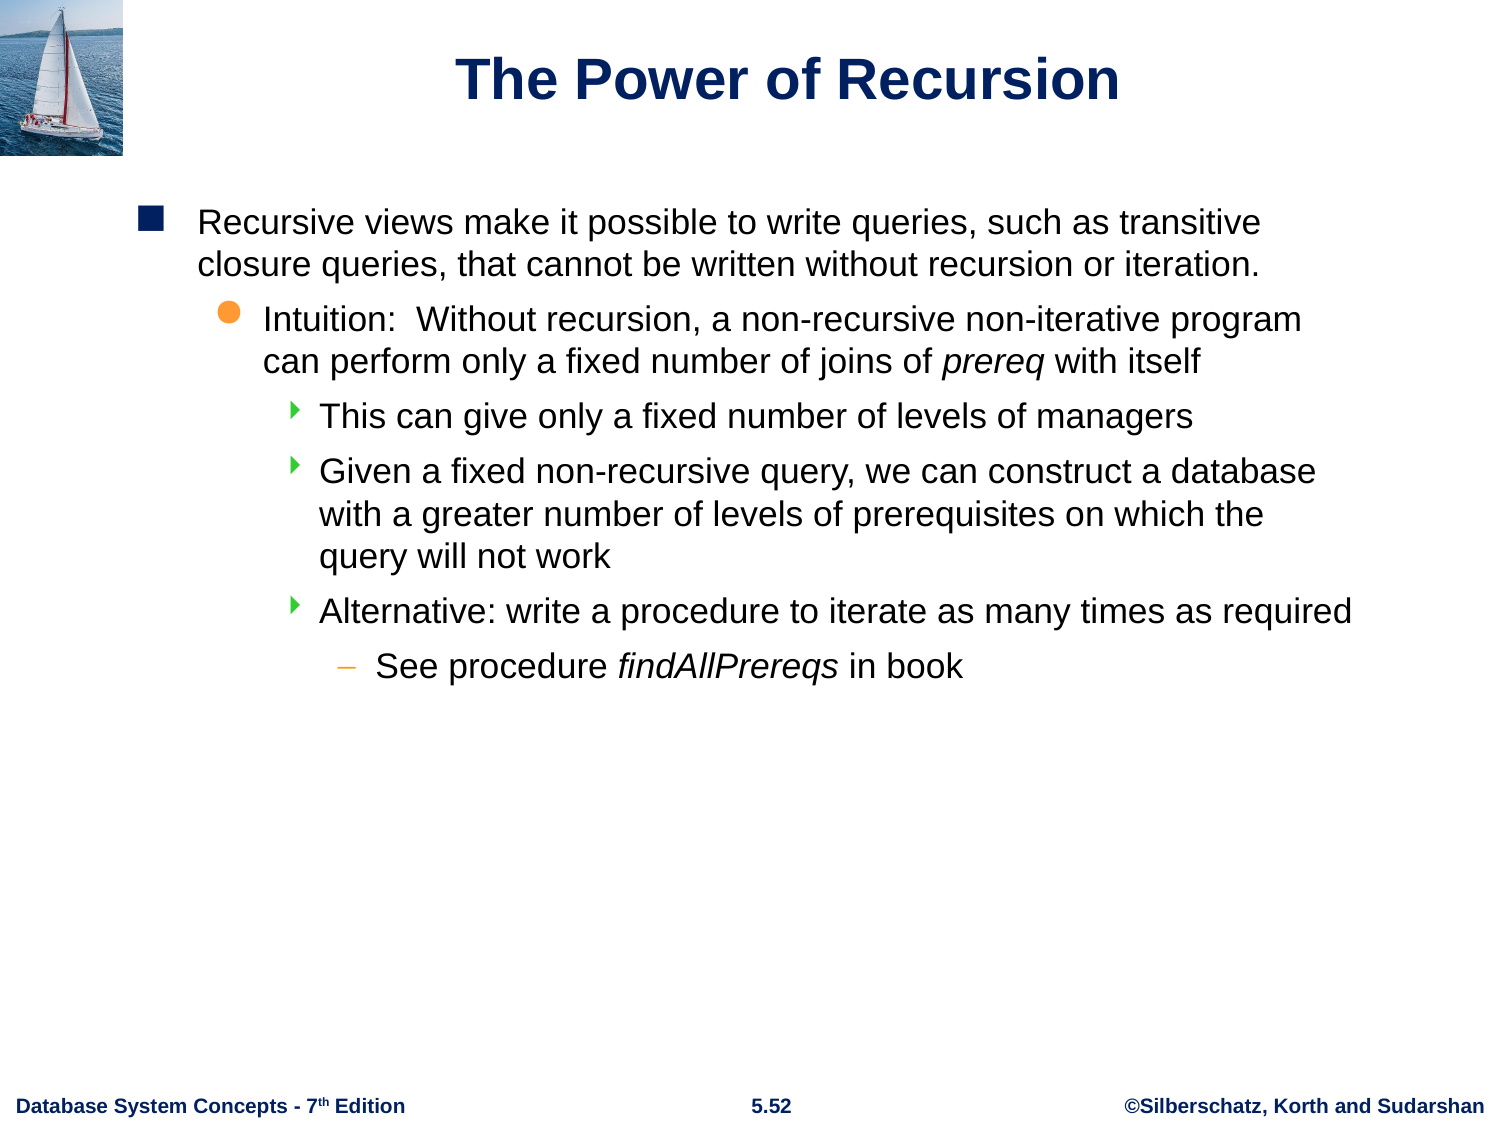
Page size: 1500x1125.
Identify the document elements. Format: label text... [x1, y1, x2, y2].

picture [0, 0, 123, 156]
list Recursive views make it possible to write queries, such as transitive closure queries, that cannot be written without recursion or iteration. Intuition: Without recursion, a non-recursive non-iterative program can perform only a fixed number of joins of prereq with itself This can give only a fixed number of levels of managers Given a fixed non-recursive query, we can construct a database with a greater number of levels of prerequisites on which the query will not work Alternative: write a procedure to iterate as many times as required See procedure findAllPrereqs in book [126, 191, 1377, 1051]
title The Power of Recursion [125, 18, 1452, 120]
